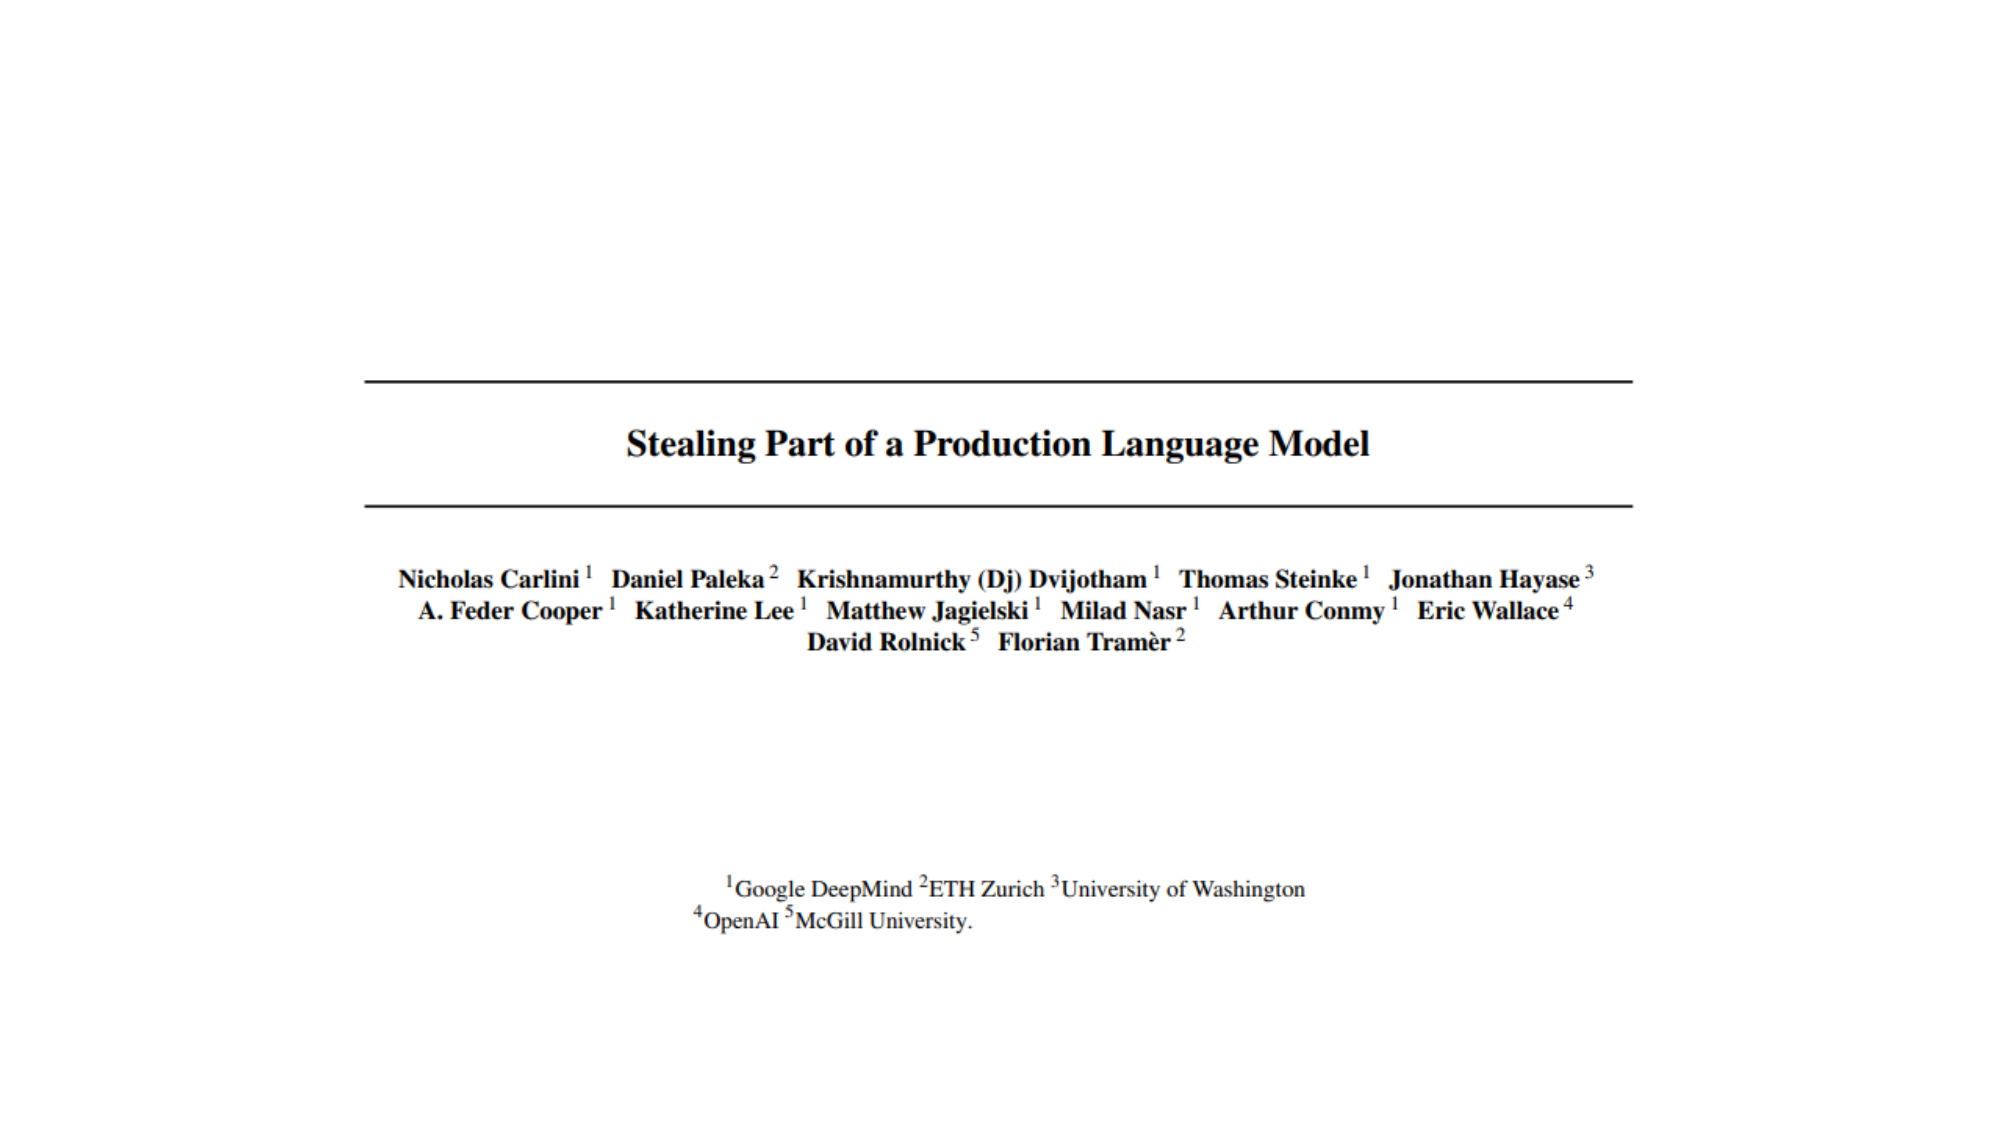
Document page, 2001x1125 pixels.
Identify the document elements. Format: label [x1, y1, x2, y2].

picture [689, 870, 1311, 938]
picture [361, 376, 1639, 657]
